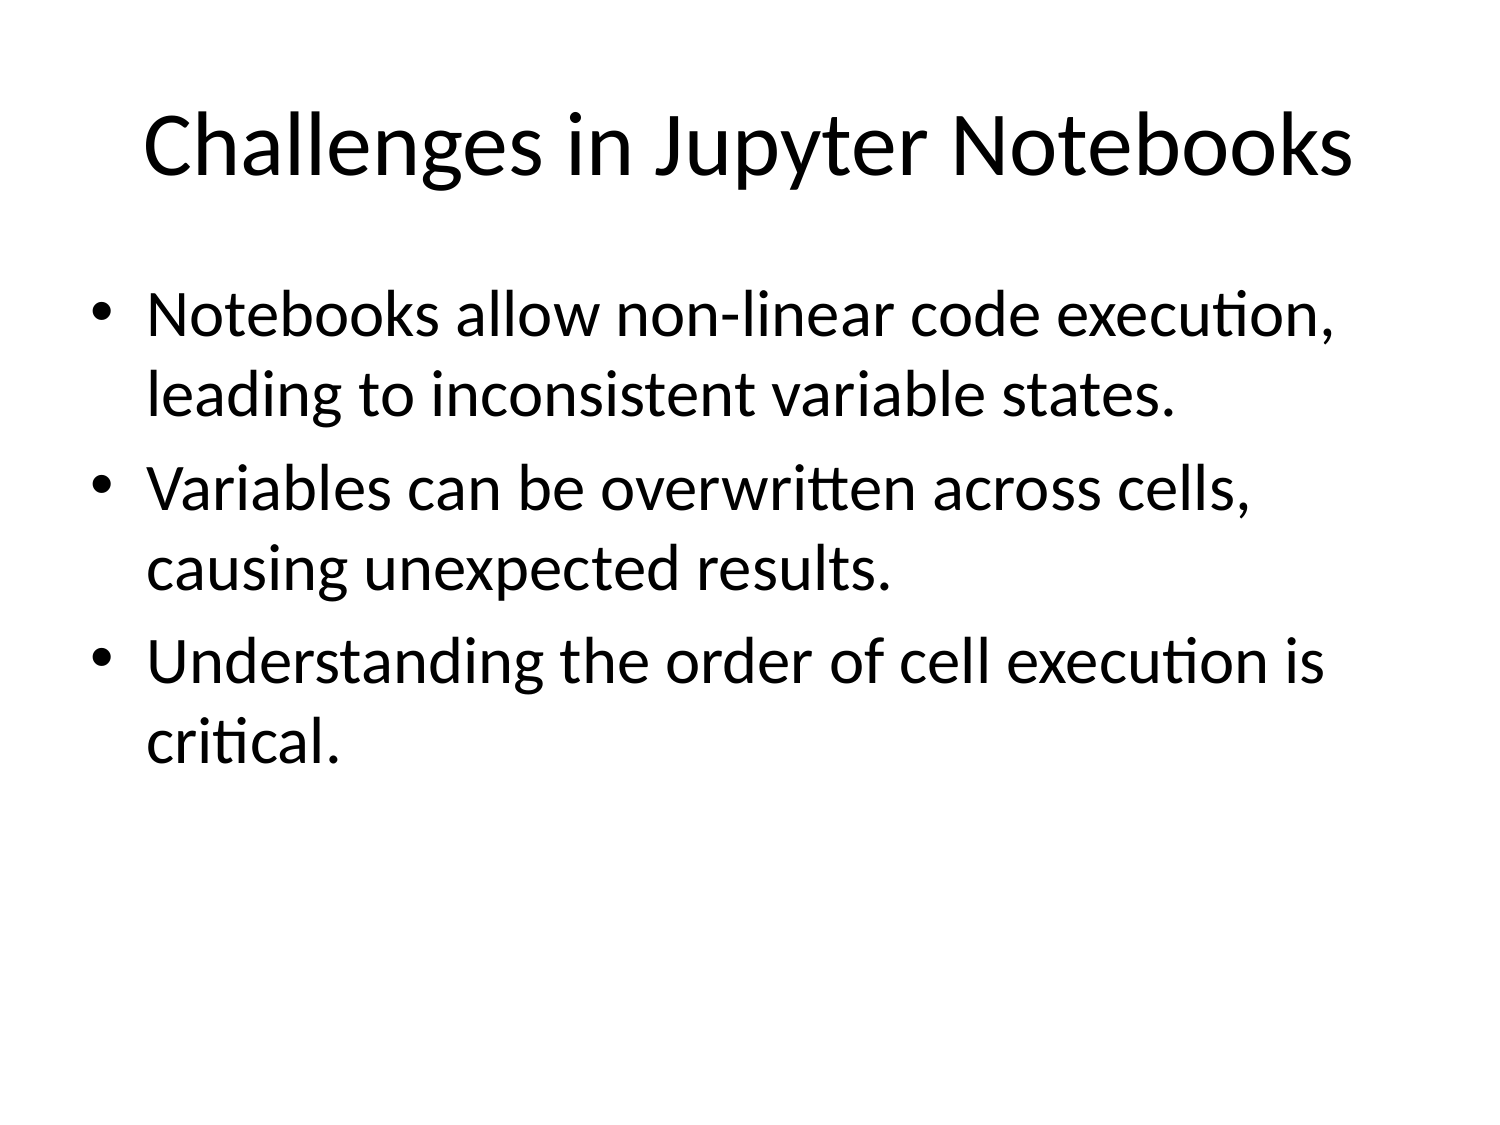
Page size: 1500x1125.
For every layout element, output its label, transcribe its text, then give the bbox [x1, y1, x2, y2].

list Notebooks allow non-linear code execution, leading to inconsistent variable states. Variables can be overwritten across cells, causing unexpected results. Understanding the order of cell execution is critical. [75, 262, 1425, 1005]
title Challenges in Jupyter Notebooks [75, 45, 1425, 233]
